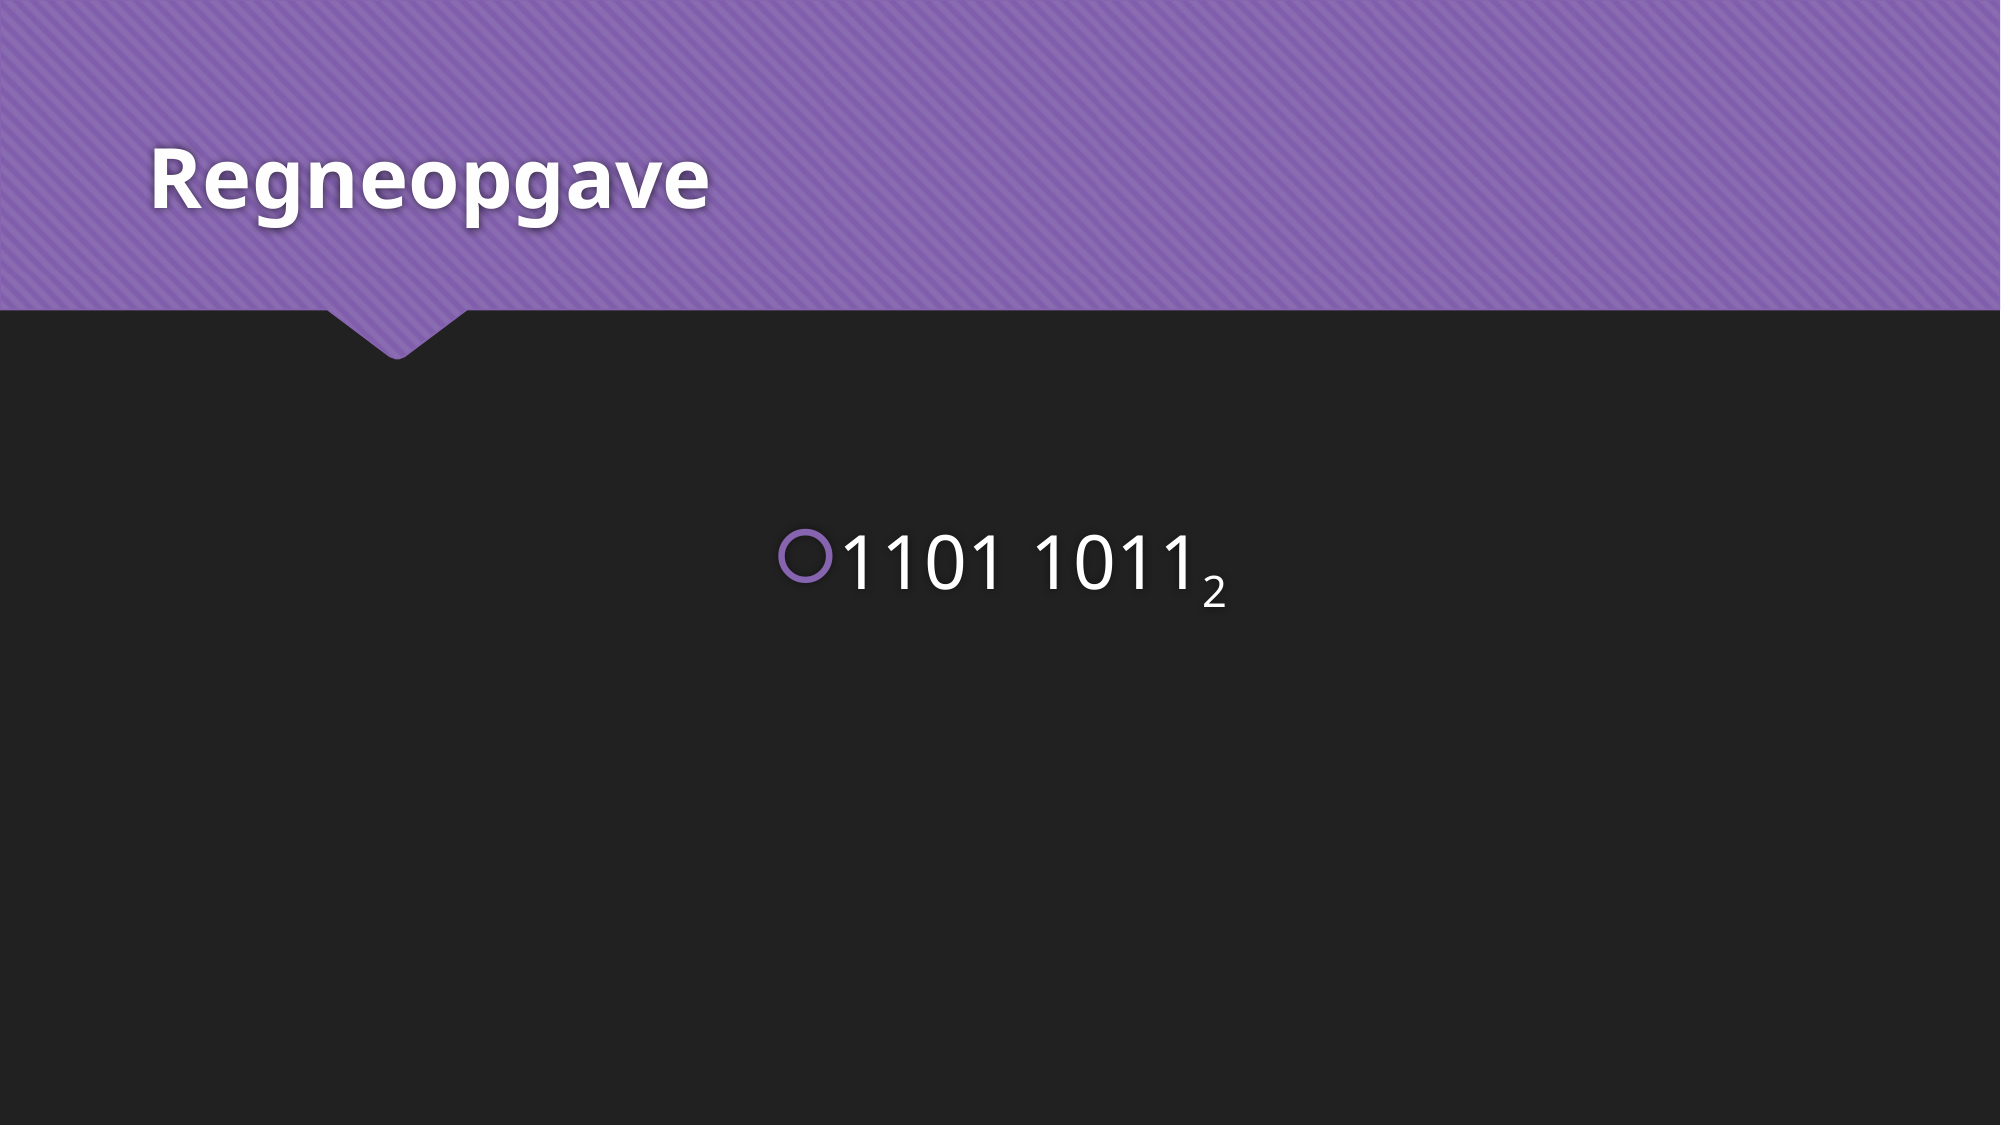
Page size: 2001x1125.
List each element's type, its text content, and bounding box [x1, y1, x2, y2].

title Regneopgave [132, 73, 1868, 233]
